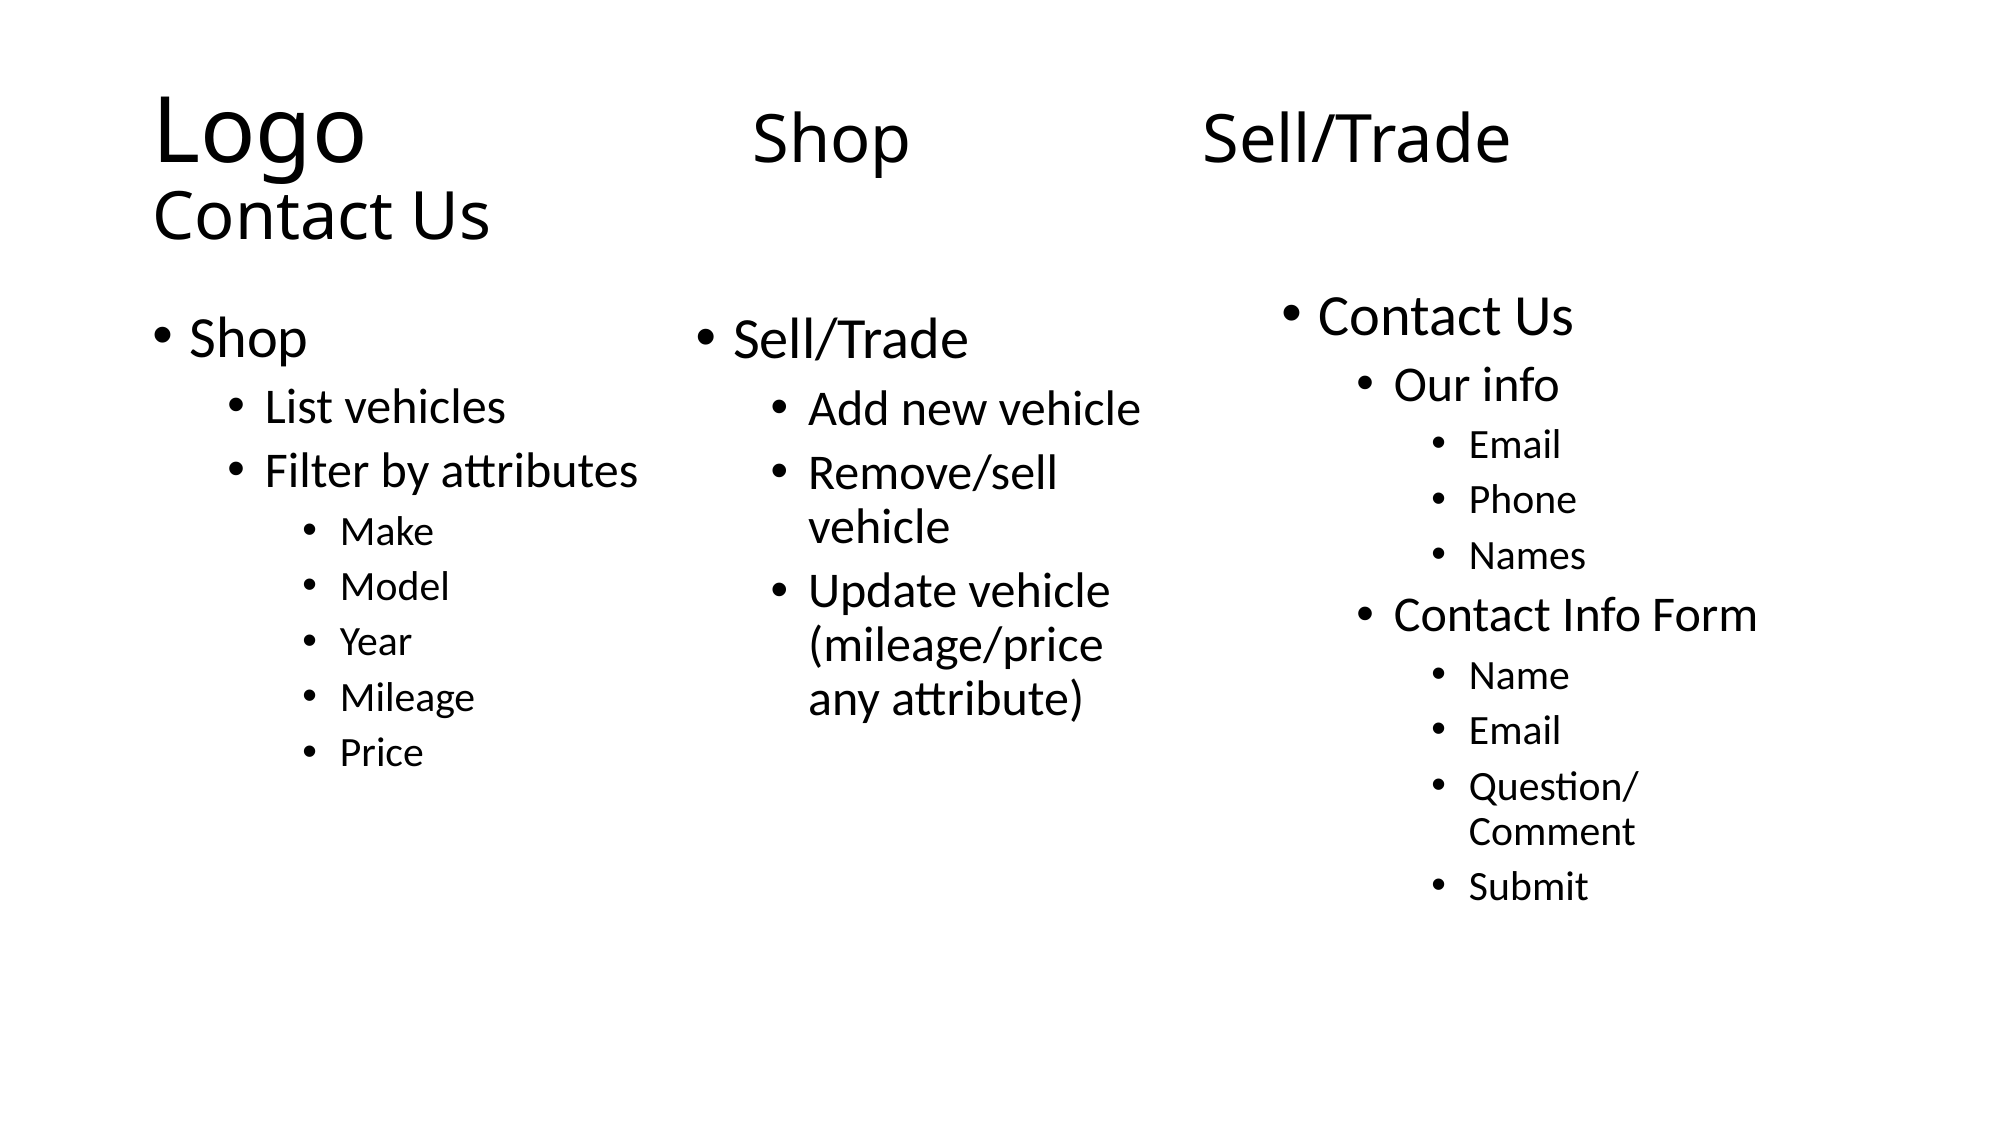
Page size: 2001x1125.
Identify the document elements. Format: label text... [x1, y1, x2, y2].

list Shop List vehicles Filter by attributes Make Model Year Mileage Price [137, 299, 656, 1014]
text_box Sell/Trade Add new vehicle Remove/sell vehicle Update vehicle (mileage/price any attribute) [680, 301, 1199, 1016]
text_box Contact Us Our info Email Phone Names Contact Info Form Name Email Question/Comment Submit [1266, 277, 1785, 992]
title Logo Shop Sell/Trade Contact Us [137, 59, 1863, 278]
